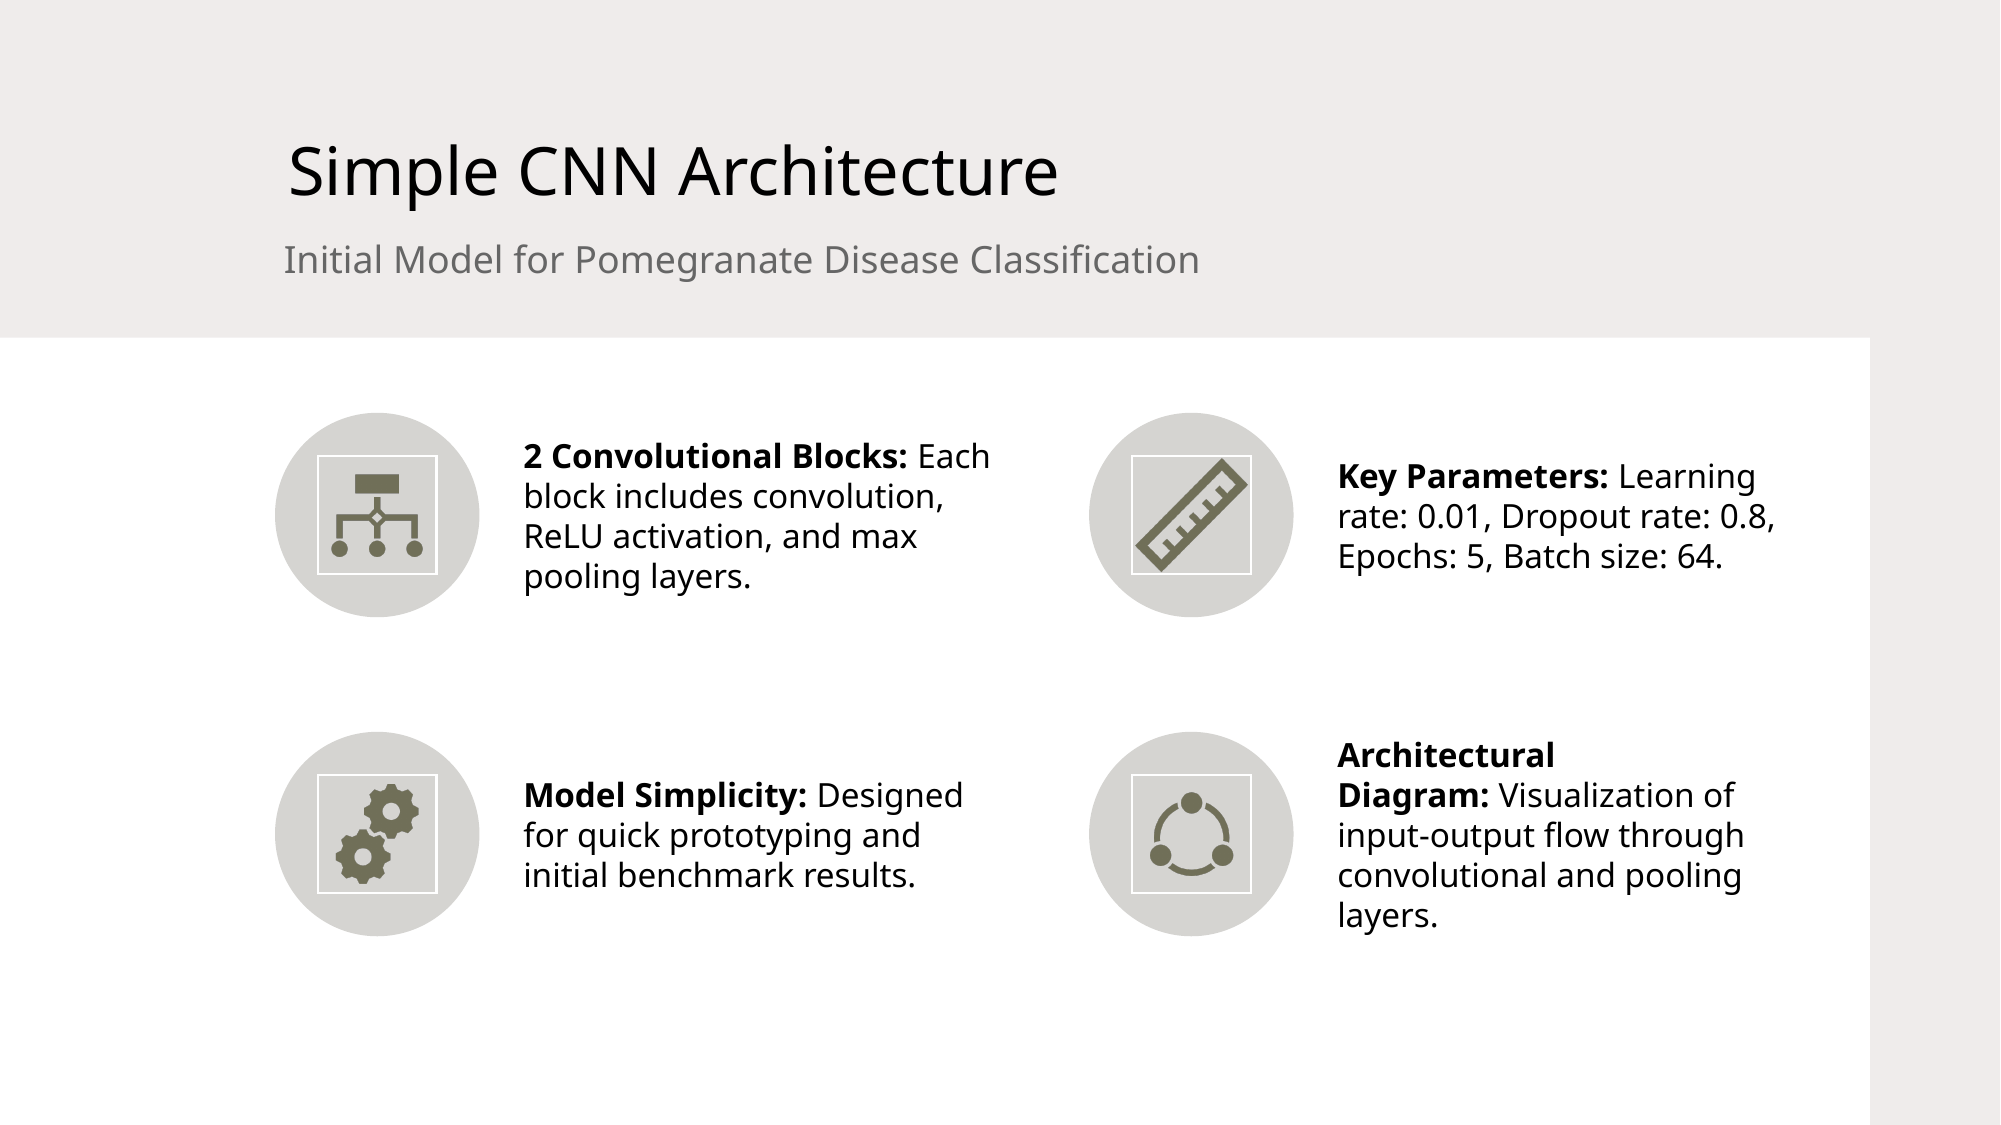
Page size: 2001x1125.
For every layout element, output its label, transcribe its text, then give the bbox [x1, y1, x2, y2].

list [268, 337, 1826, 1012]
text_box [0, 336, 1871, 1125]
text_box [0, 0, 2000, 1125]
title Simple CNN Architecture [273, 75, 1757, 262]
text_box Initial Model for Pomegranate Disease Classification [268, 209, 1739, 308]
